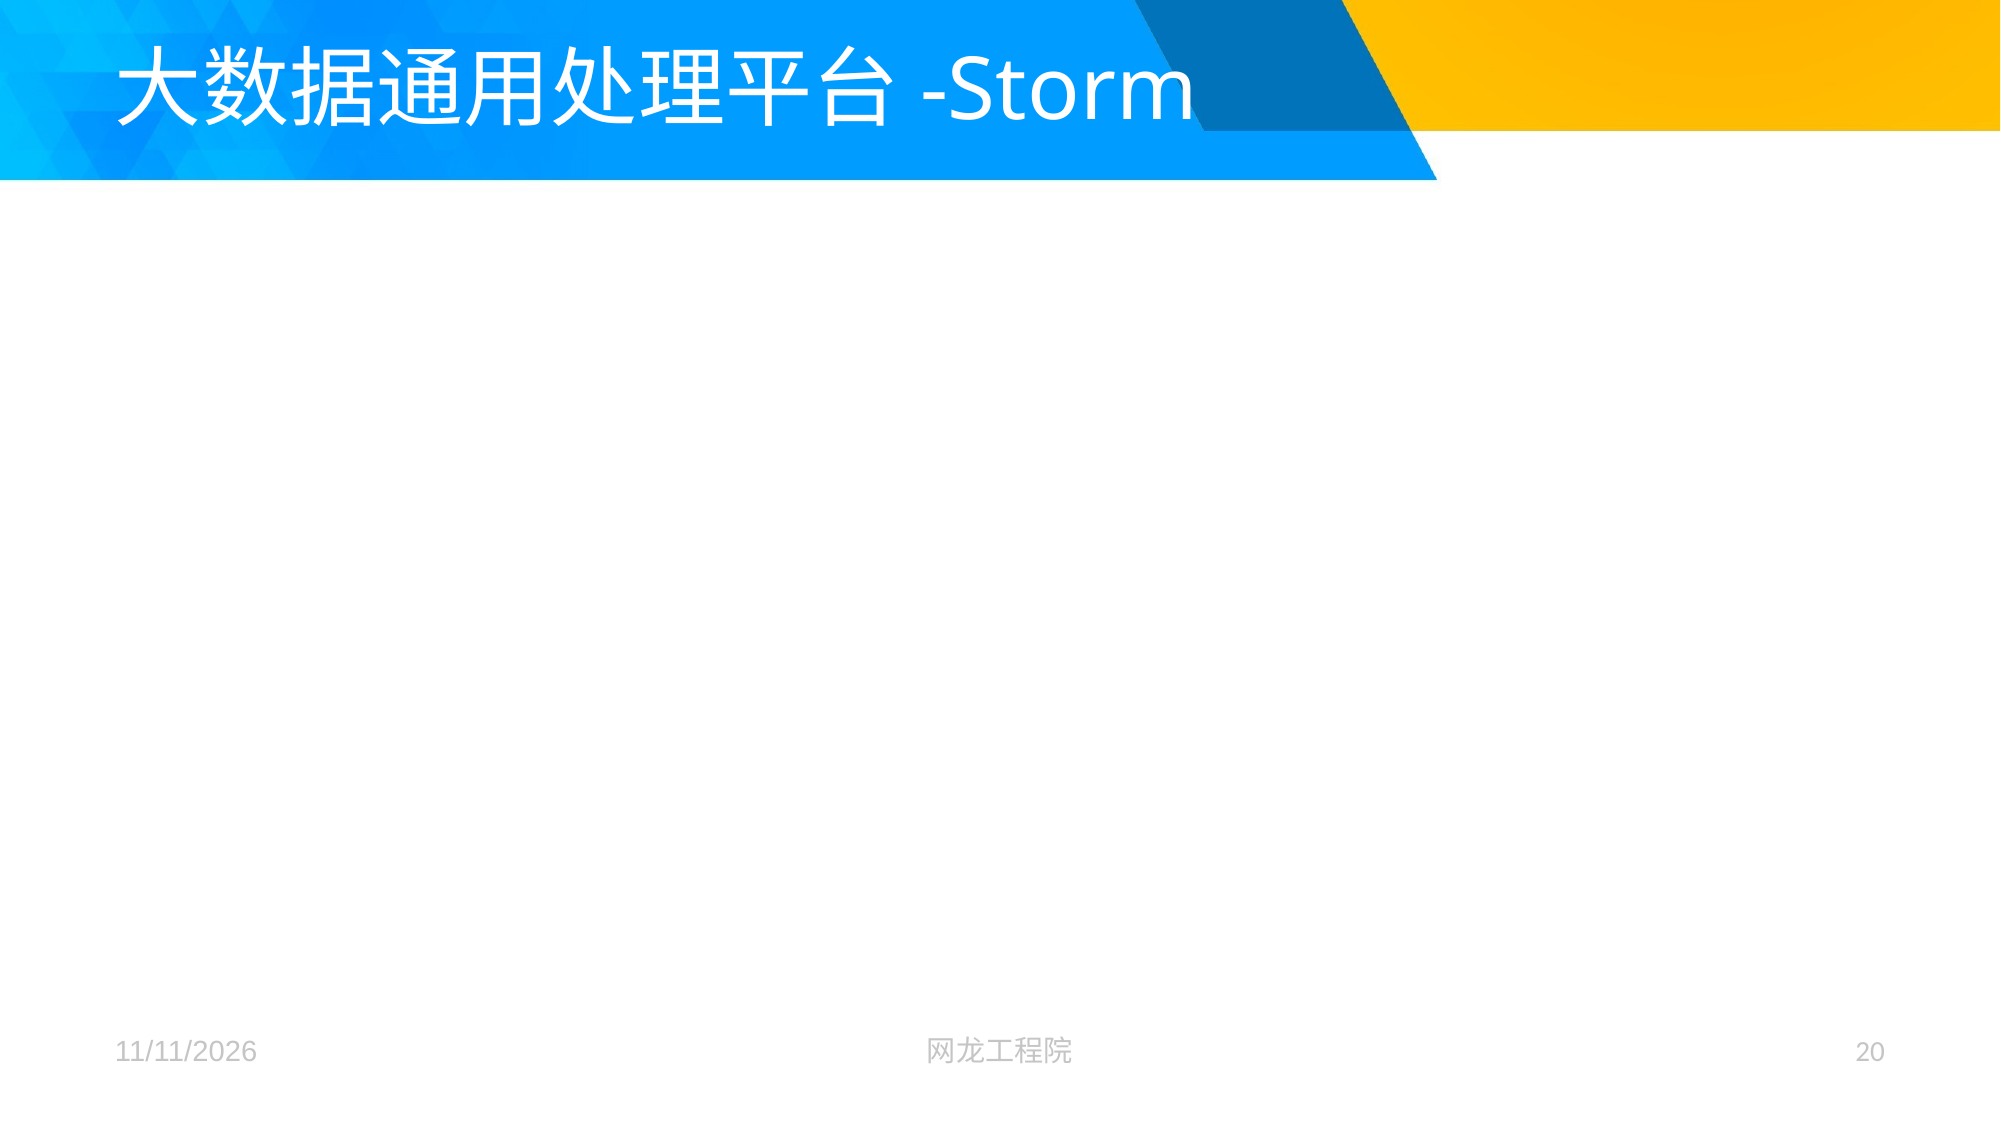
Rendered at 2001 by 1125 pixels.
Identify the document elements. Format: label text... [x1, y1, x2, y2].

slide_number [99, 1024, 567, 1103]
picture [0, 0, 2001, 1125]
slide_number 20 [1433, 1024, 1900, 1103]
footer 网龙工程院 [683, 1024, 1317, 1103]
title 大数据通用处理平台-Storm [99, 36, 1619, 147]
